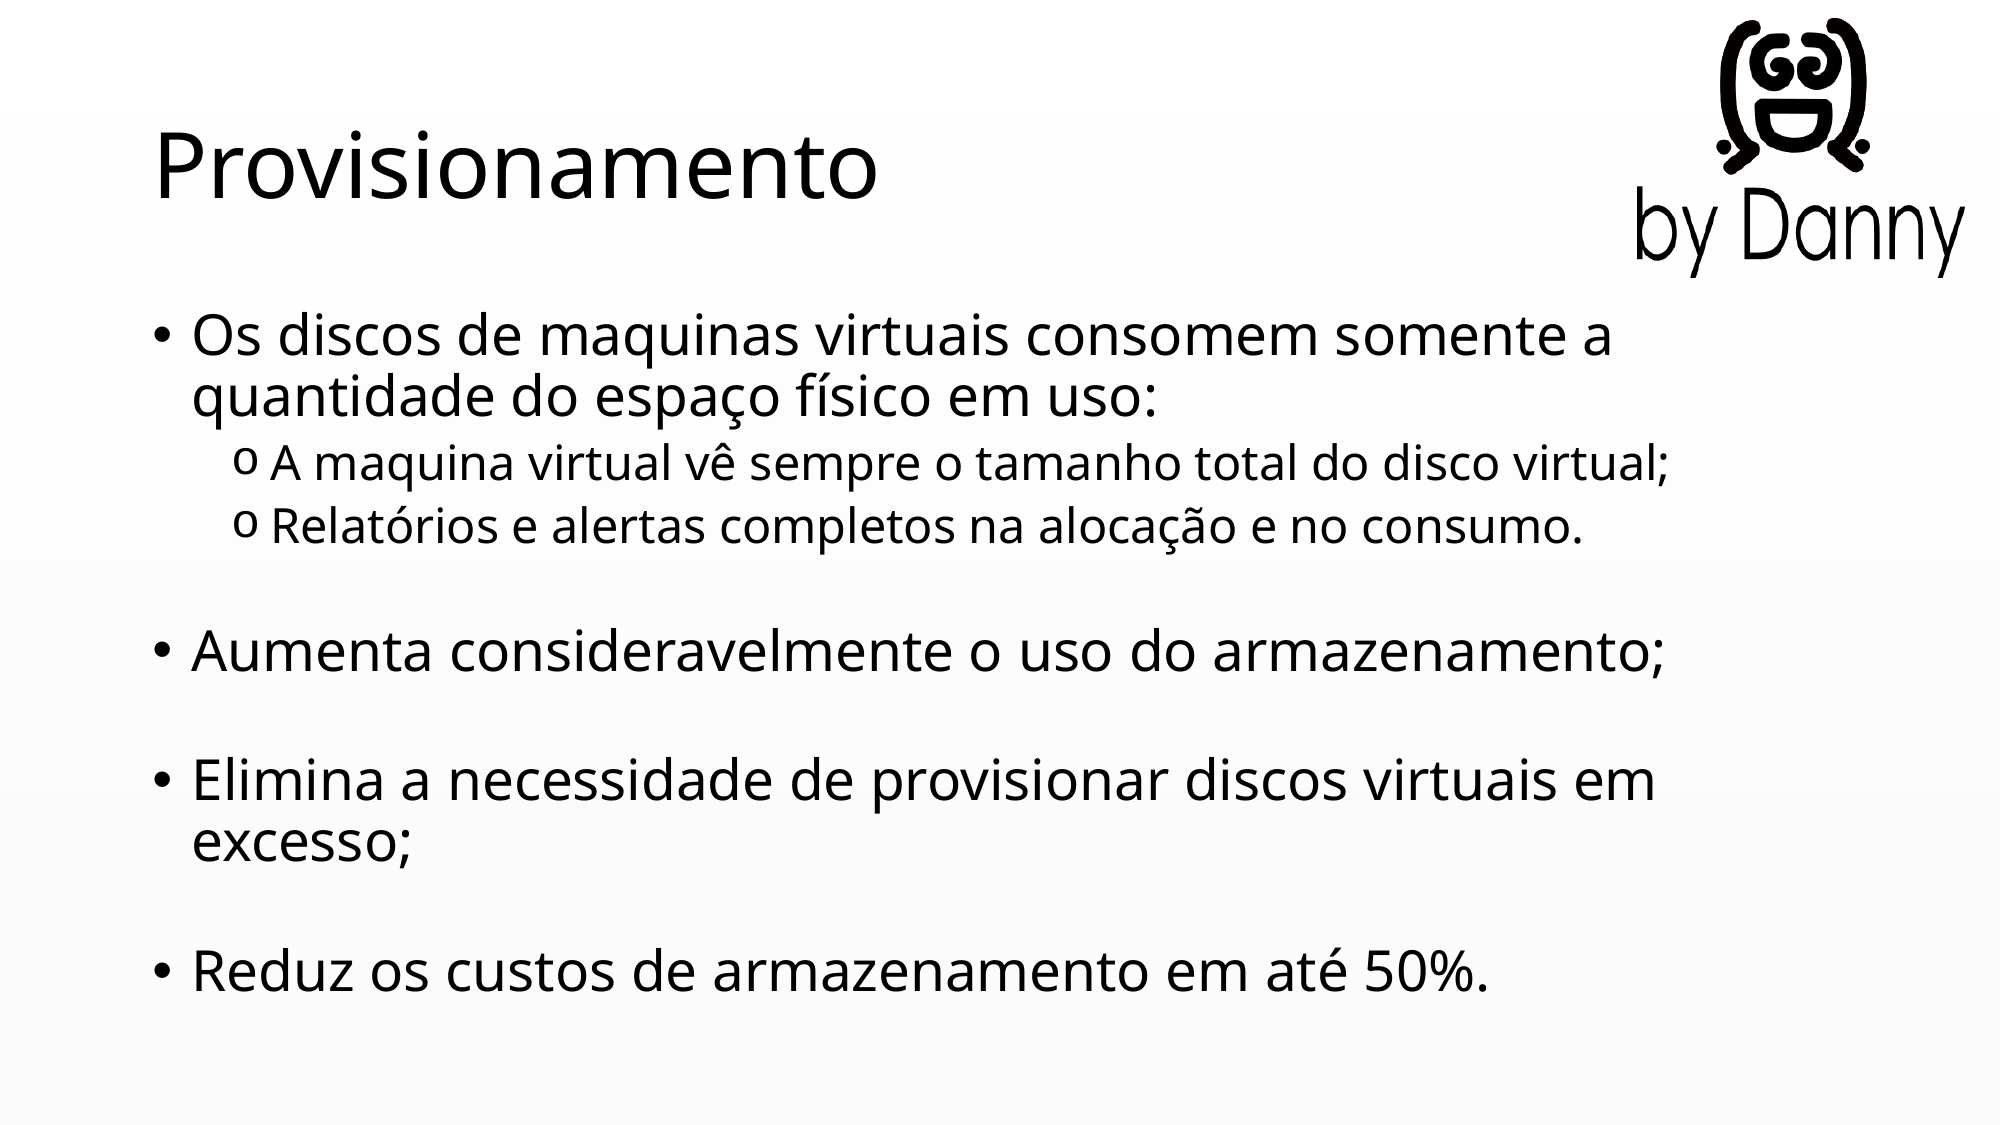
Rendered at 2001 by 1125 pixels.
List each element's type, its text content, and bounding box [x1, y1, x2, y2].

title Provisionamento [137, 59, 1863, 278]
picture [1637, 18, 1965, 278]
list Os discos de maquinas virtuais consomem somente a quantidade do espaço físico em uso: A maquina virtual vê sempre o tamanho total do disco virtual; Relatórios e alertas completos na alocação e no consumo. Aumenta consideravelmente o uso do armazenamento; Elimina a necessidade de provisionar discos virtuais em excesso; Reduz os custos de armazenamento em até 50%. [137, 299, 1863, 1014]
